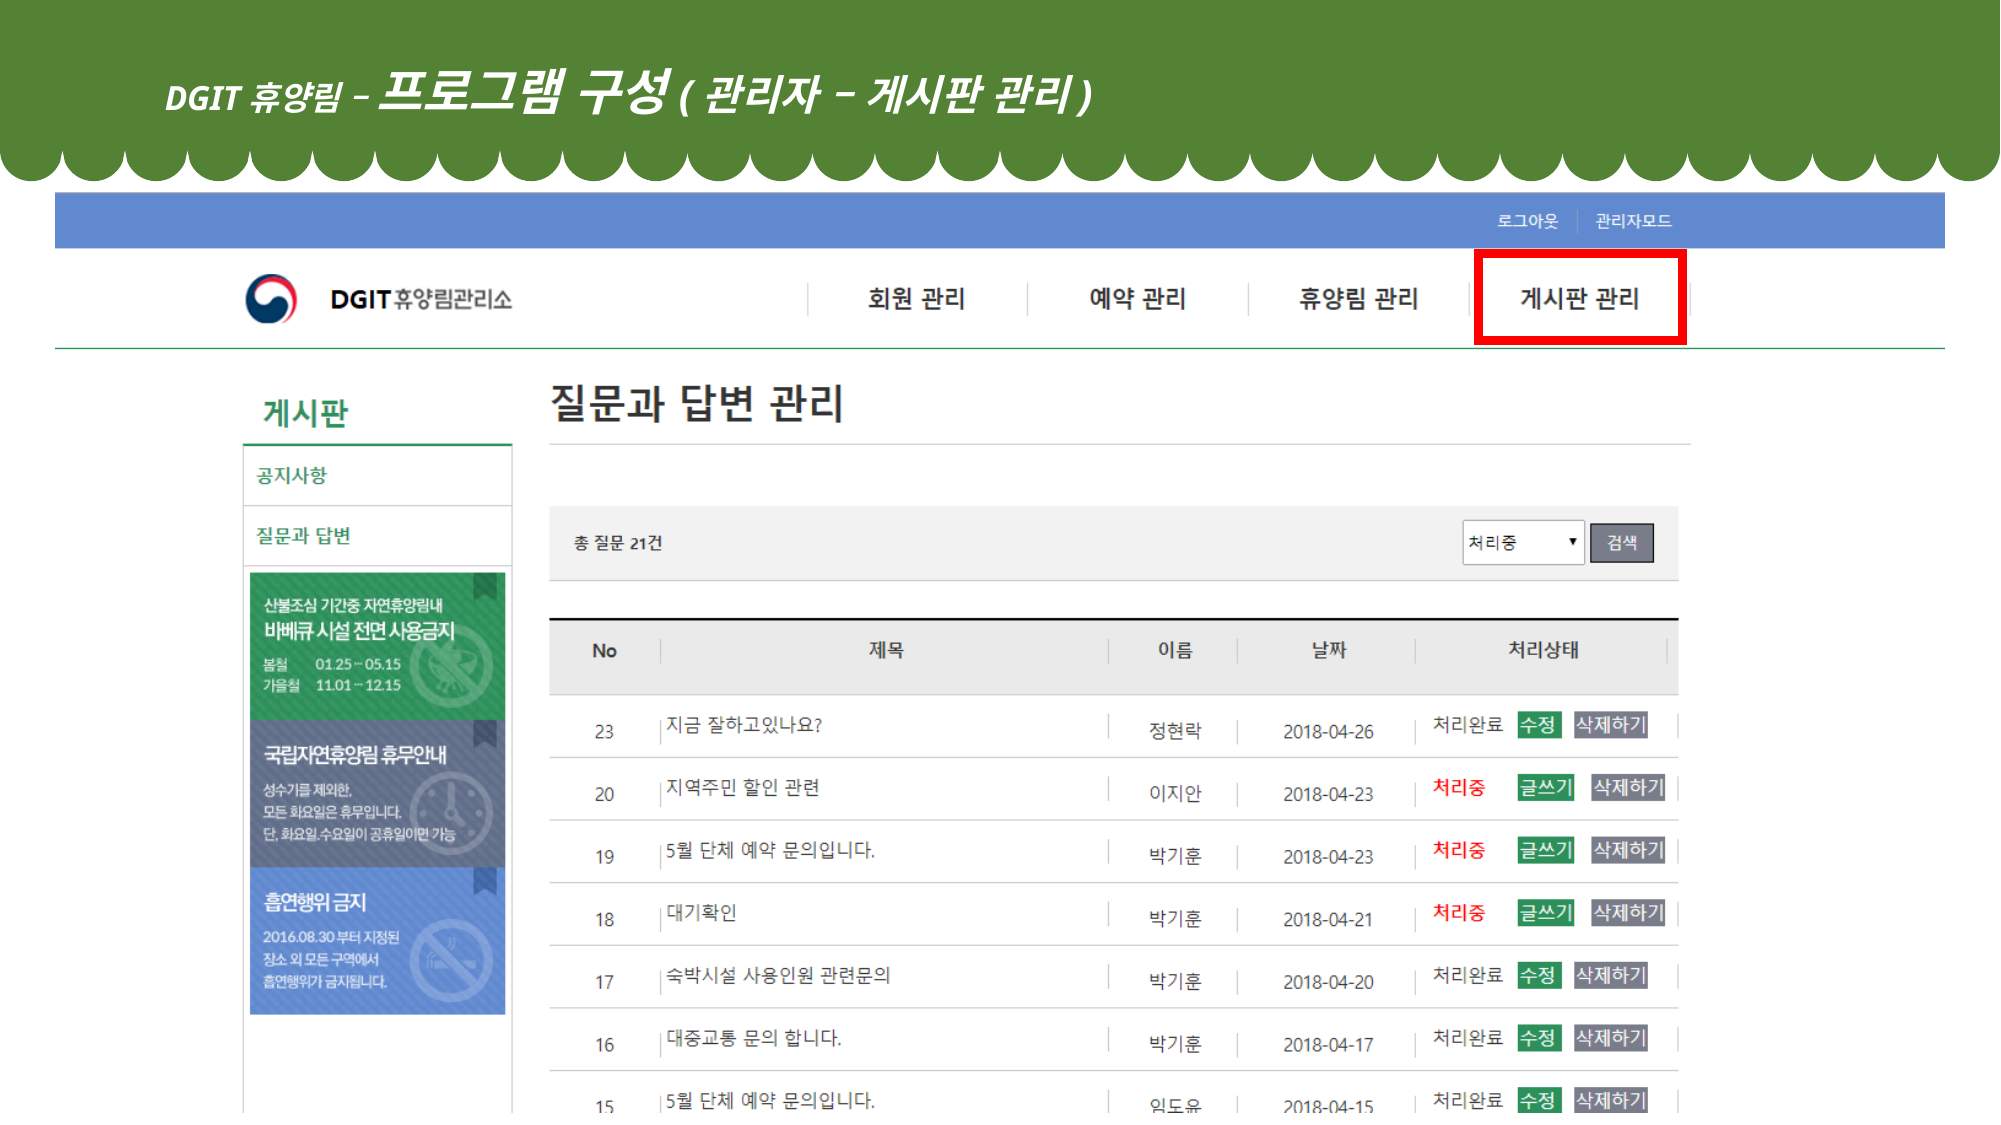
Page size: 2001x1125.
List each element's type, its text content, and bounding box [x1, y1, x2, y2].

picture [55, 192, 1945, 1113]
text_box DGIT휴양림 – 프로그램 구성(관리자 – 게시판 관리) [0, 0, 2000, 151]
text_box [0, 151, 2000, 183]
